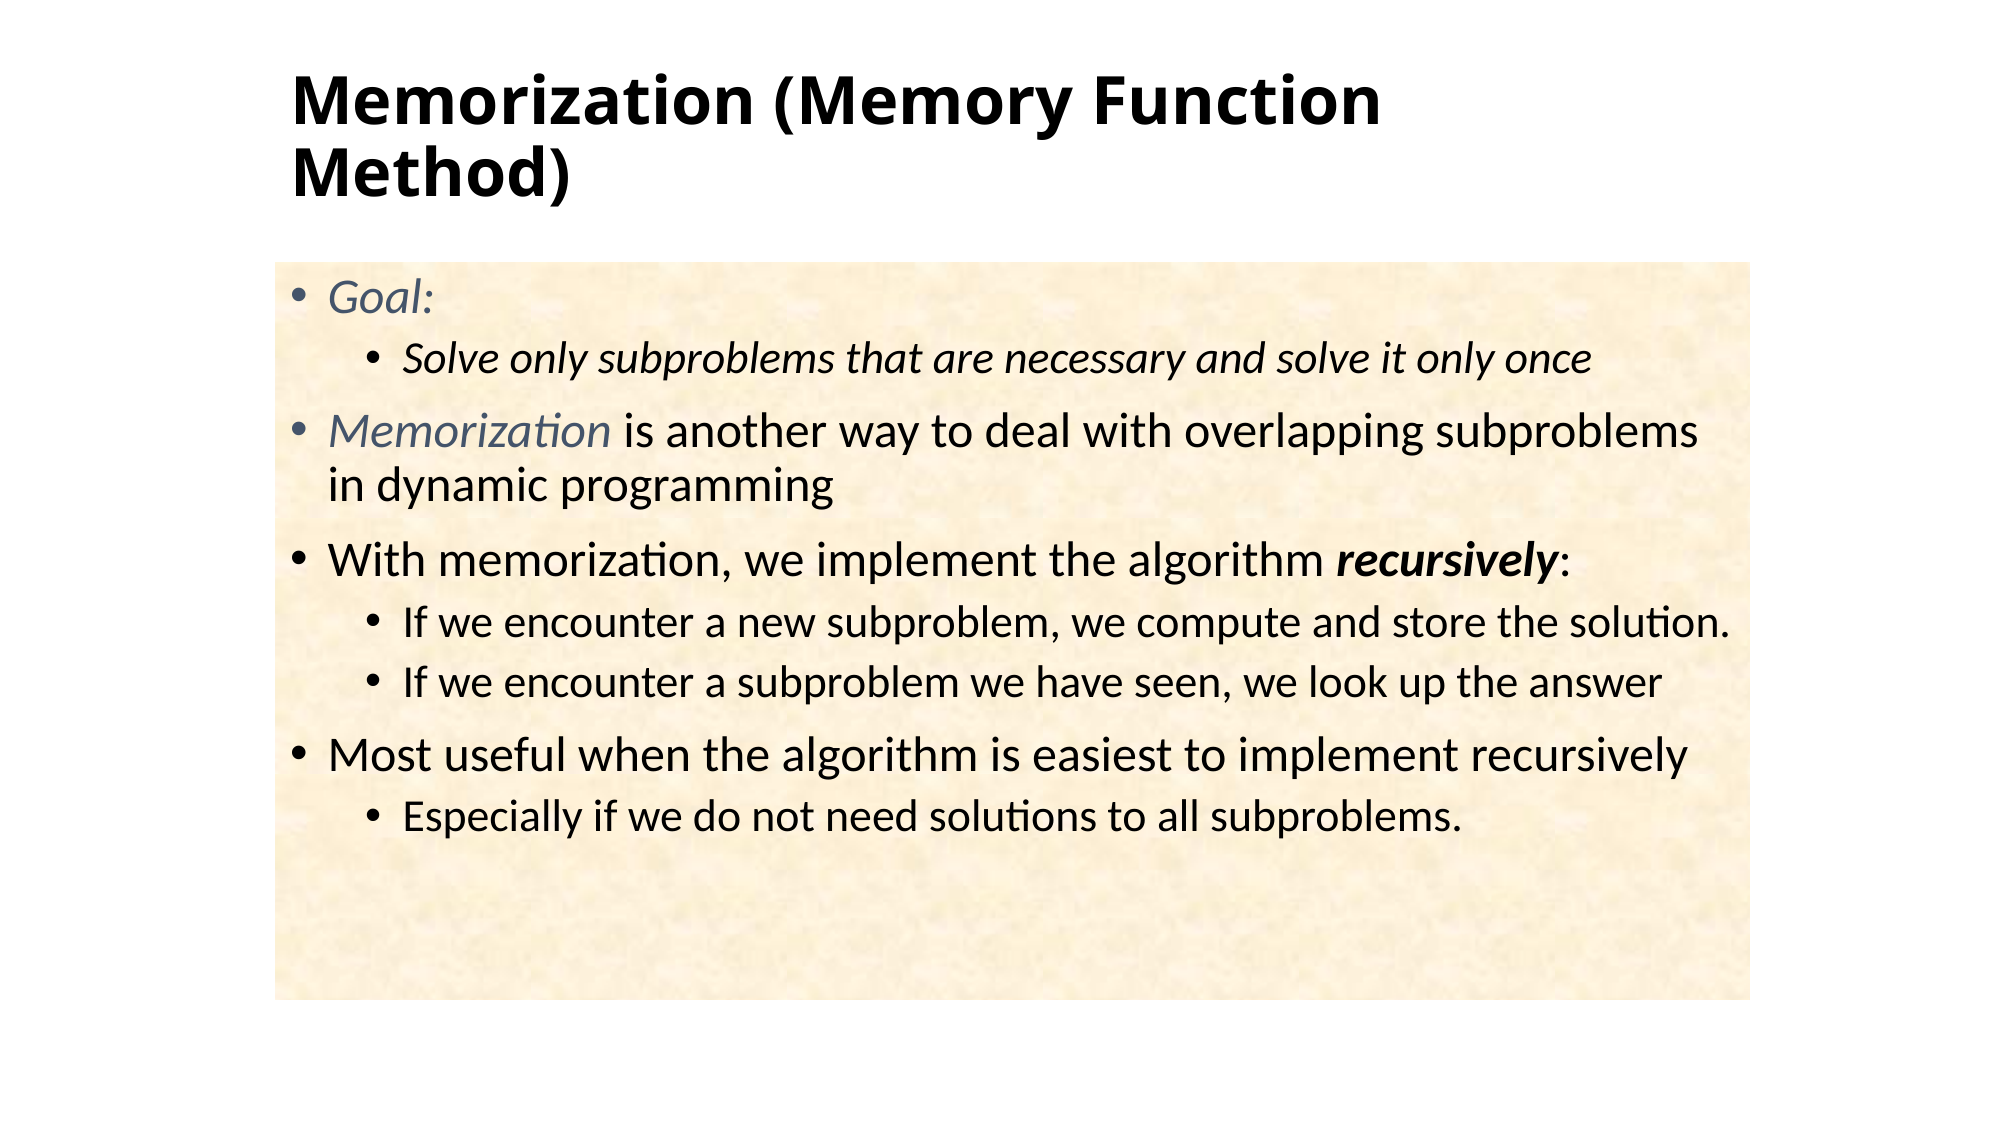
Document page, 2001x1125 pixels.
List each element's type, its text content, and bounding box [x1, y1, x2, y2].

title Memorization (Memory Function Method) [275, 47, 1550, 230]
list Goal: Solve only subproblems that are necessary and solve it only once Memorization is another way to deal with overlapping subproblems in dynamic programming With memorization, we implement the algorithm recursively: If we encounter a new subproblem, we compute and store the solution. If we encounter a subproblem we have seen, we look up the answer Most useful when the algorithm is easiest to implement recursively Especially if we do not need solutions to all subproblems. [275, 262, 1750, 1000]
